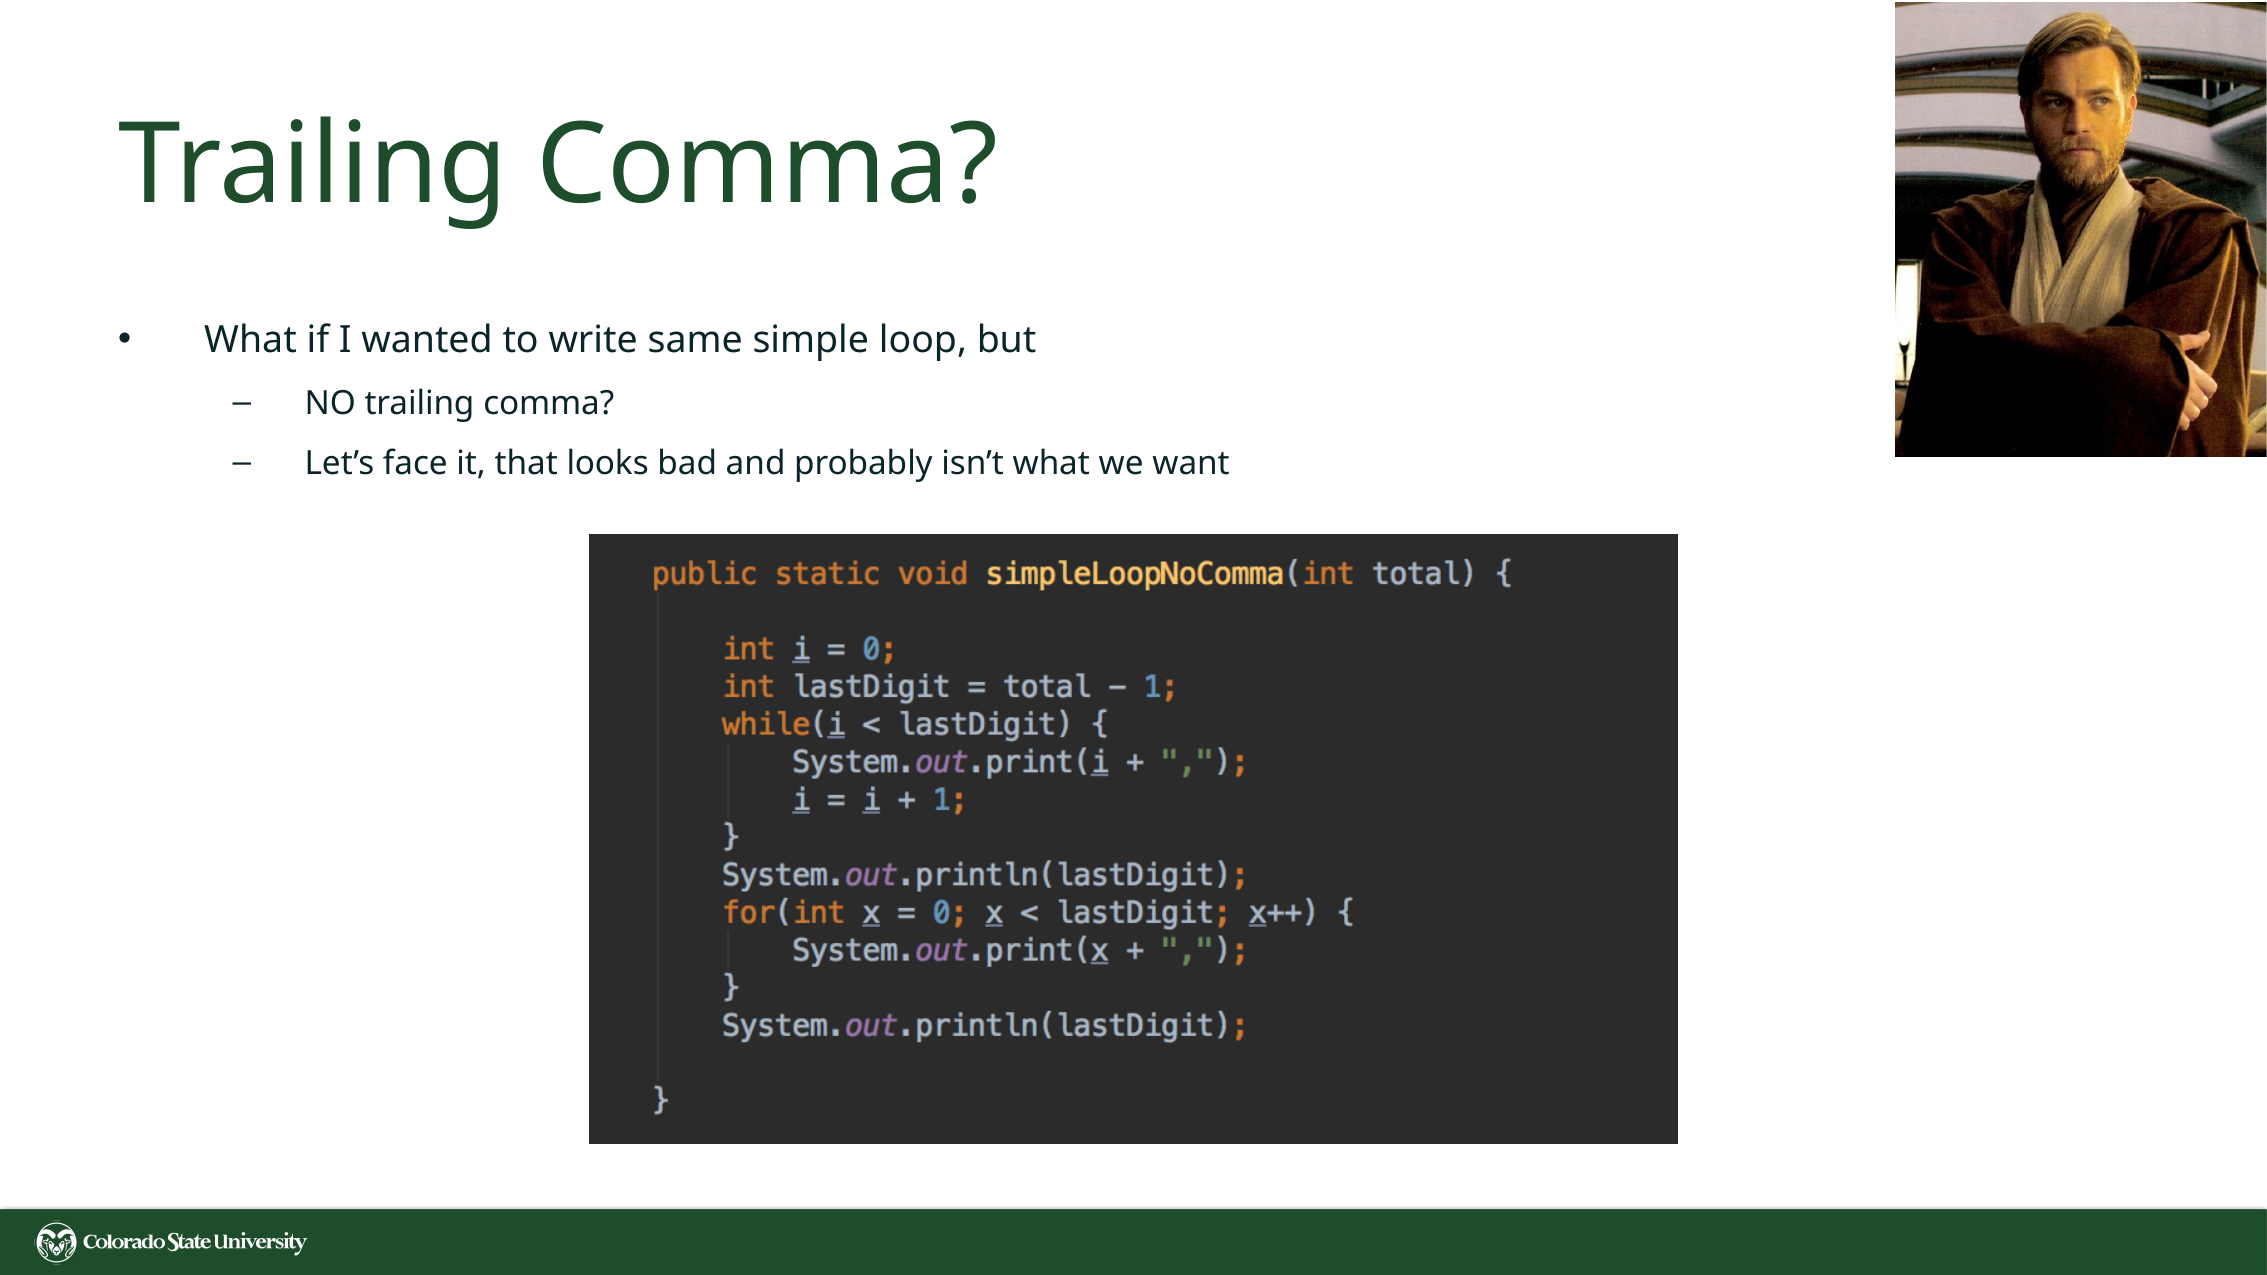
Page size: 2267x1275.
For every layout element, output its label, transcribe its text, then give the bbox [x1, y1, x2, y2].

picture [24, 1209, 319, 1275]
list What if I wanted to write same simple loop, but NO trailing comma? Let’s face it, that looks bad and probably isn’t what we want [103, 291, 1527, 515]
picture [1895, 2, 2267, 457]
picture [589, 534, 1678, 1144]
title Trailing Comma? [103, 73, 1890, 241]
